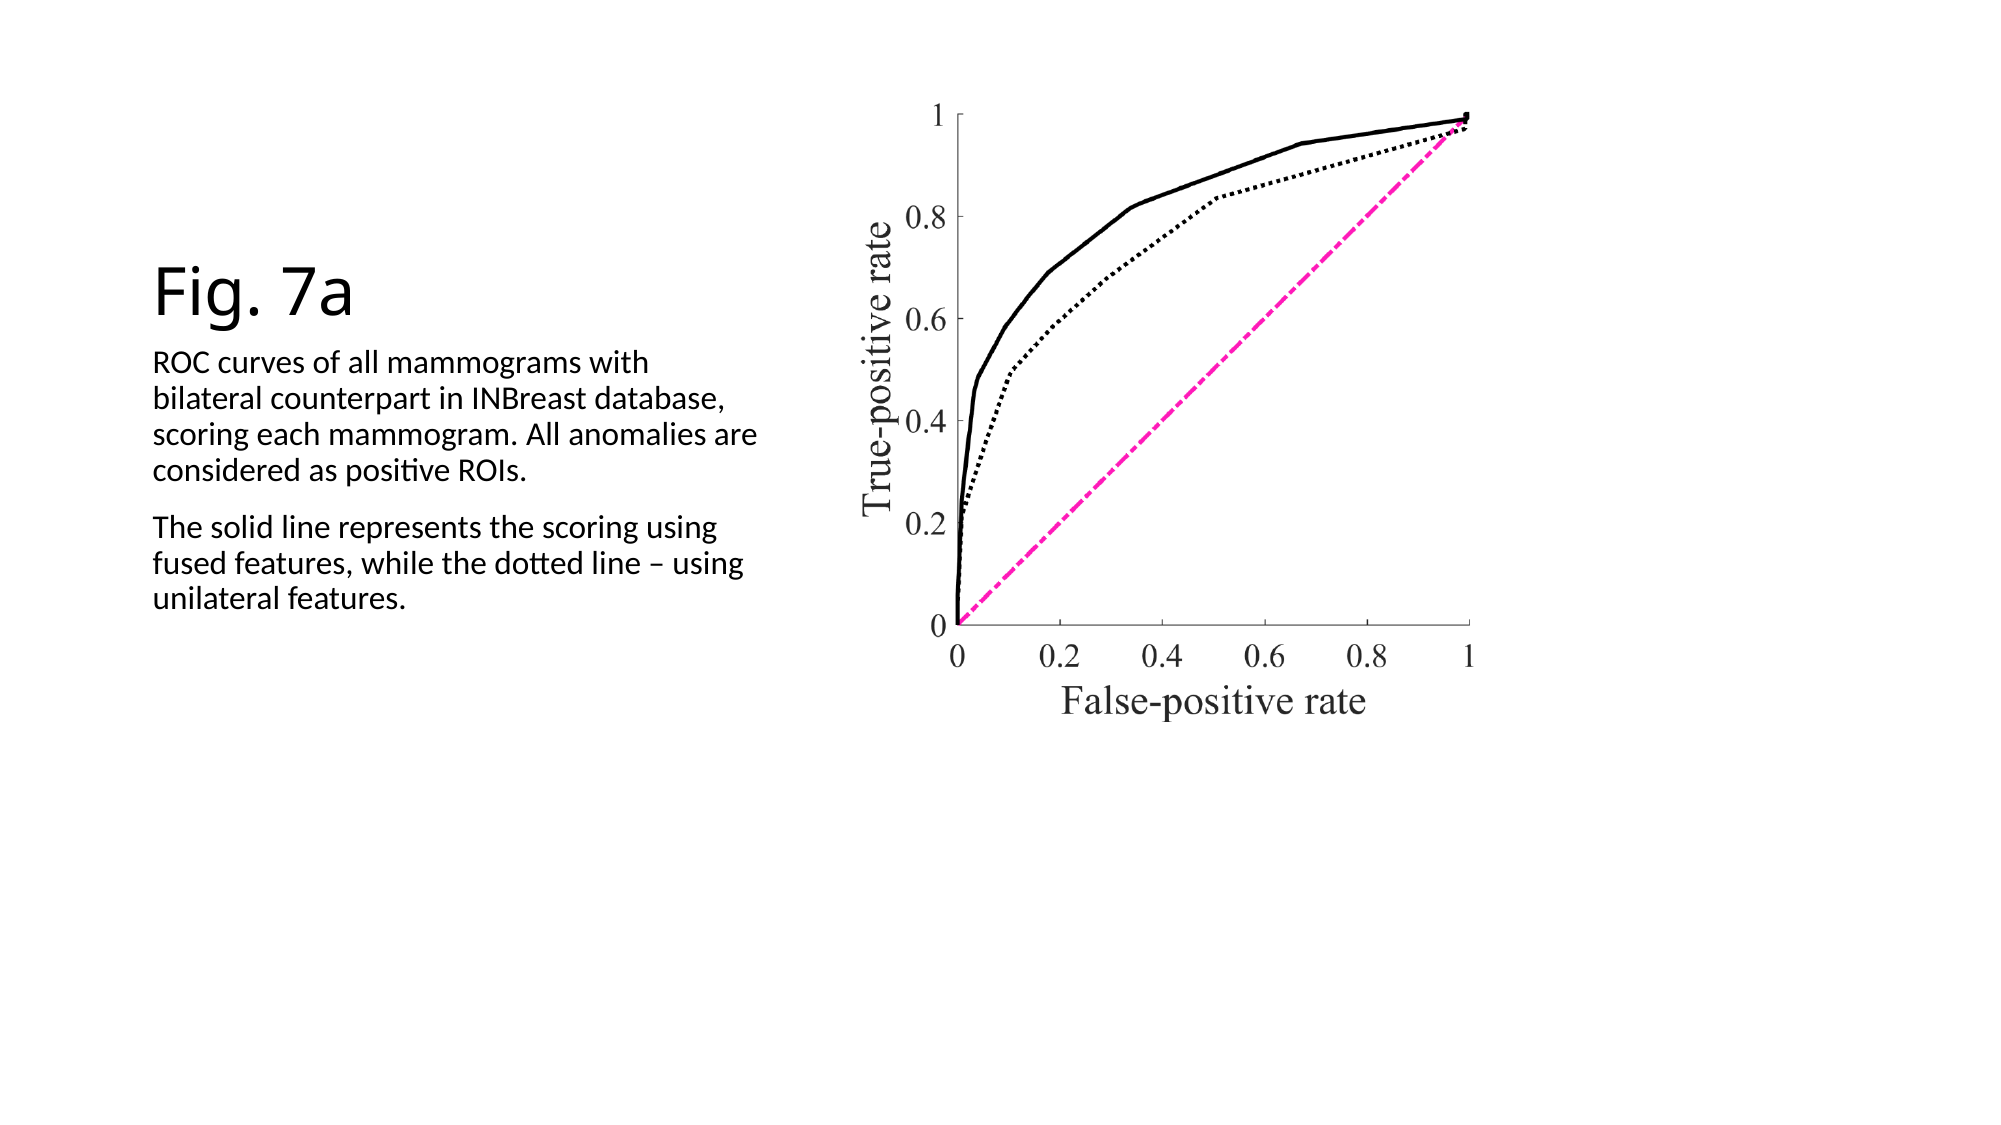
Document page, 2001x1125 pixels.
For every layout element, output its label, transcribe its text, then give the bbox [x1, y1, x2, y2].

title Fig. 7a [137, 75, 783, 337]
list ROC curves of all mammograms with bilateral counterpart in INBreast database, scoring each mammogram. All anomalies are considered as positive ROIs. The solid line represents the scoring using fused features, while the dotted line – using unilateral features. [137, 337, 783, 963]
picture [860, 102, 1474, 722]
